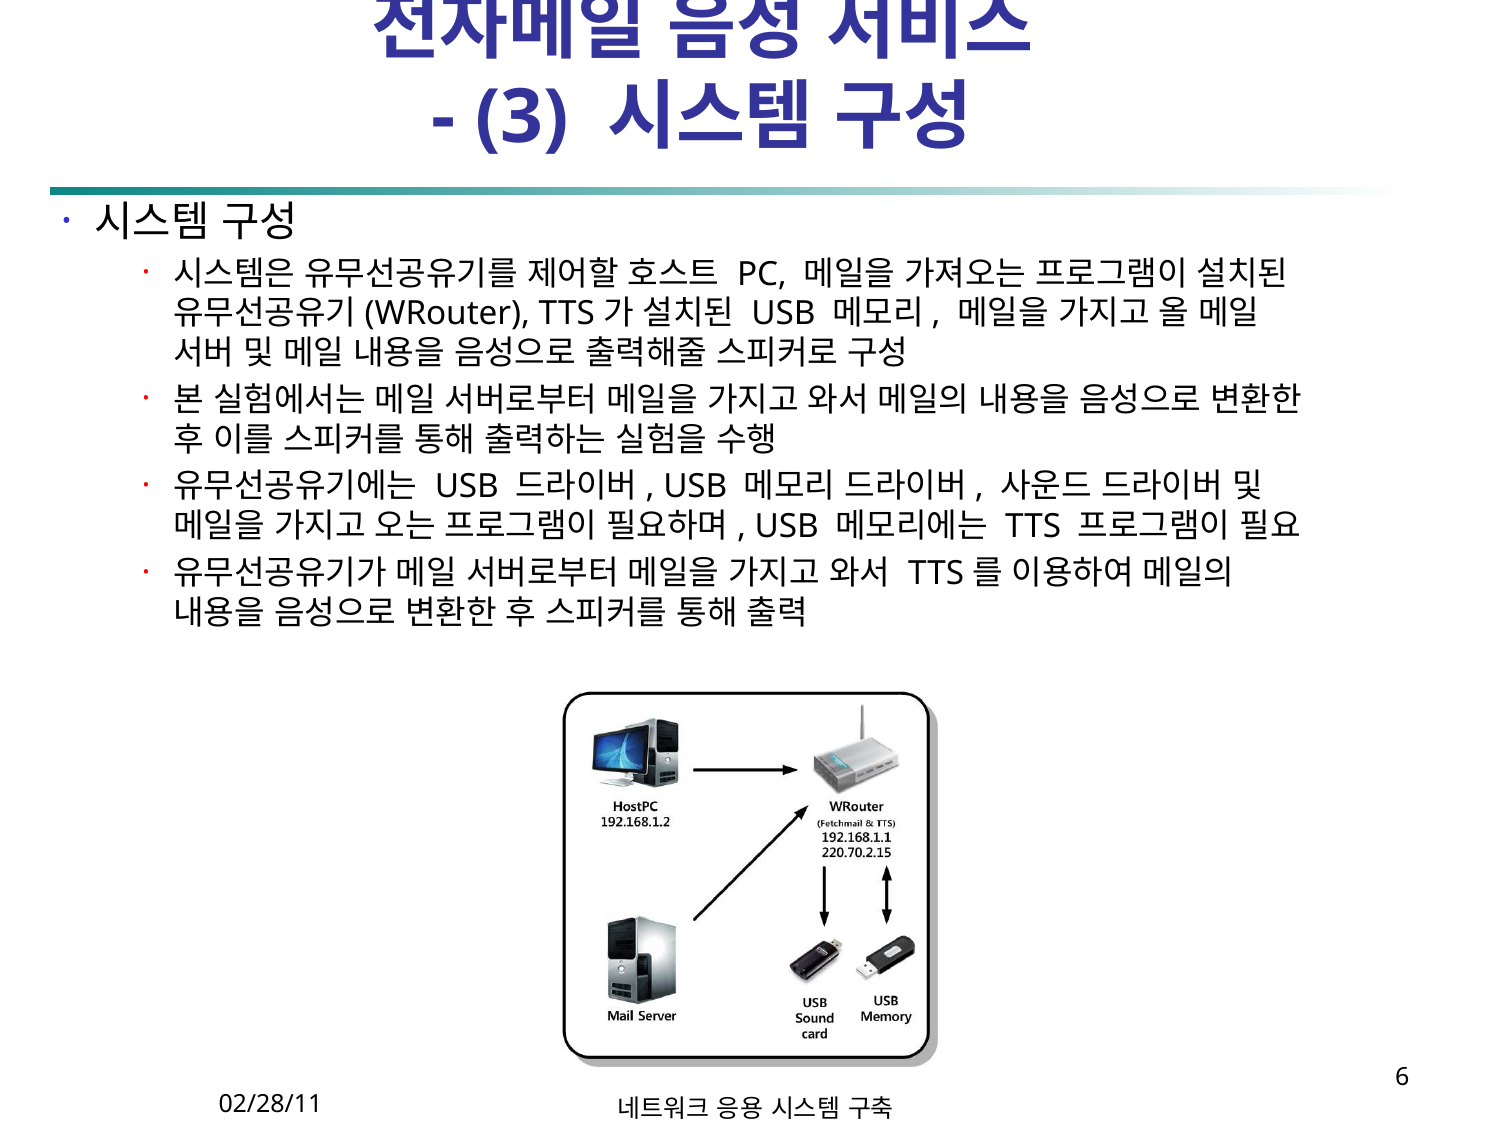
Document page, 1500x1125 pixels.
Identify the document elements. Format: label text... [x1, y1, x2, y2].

list 시스템 구성 시스템은 유무선공유기를 제어할 호스트 PC, 메일을 가져오는 프로그램이 설치된 유무선공유기(WRouter), TTS가 설치된 USB 메모리, 메일을 가지고 올 메일 서버 및 메일 내용을 음성으로 출력해줄 스피커로 구성 본 실험에서는 메일 서버로부터 메일을 가지고 와서 메일의 내용을 음성으로 변환한 후 이를 스피커를 통해 출력하는 실험을 수행 유무선공유기에는 USB 드라이버, USB 메모리 드라이버, 사운드 드라이버 및 메일을 가지고 오는 프로그램이 필요하며, USB 메모리에는 TTS 프로그램이 필요 유무선공유기가 메일 서버로부터 메일을 가지고 와서 TTS를 이용하여 메일의 내용을 음성으로 변환한 후 스피커를 통해 출력 [46, 187, 1335, 349]
list 시스템 구성 시스템은 유무선공유기를 제어할 호스트 PC, 메일을 가져오는 프로그램이 설치된 유무선공유기(WRouter), TTS가 설치된 USB 메모리, 메일을 가지고 올 메일 서버 및 메일 내용을 음성으로 출력해줄 스피커로 구성 본 실험에서는 메일 서버로부터 메일을 가지고 와서 메일의 내용을 음성으로 변환한 후 이를 스피커를 통해 출력하는 실험을 수행 유무선공유기에는 USB 드라이버, USB 메모리 드라이버, 사운드 드라이버 및 메일을 가지고 오는 프로그램이 필요하며, USB 메모리에는 TTS 프로그램이 필요 유무선공유기가 메일 서버로부터 메일을 가지고 와서 TTS를 이용하여 메일의 내용을 음성으로 변환한 후 스피커를 통해 출력 [46, 350, 1335, 658]
title 14.1 유무선공유기를 이용한 전자메일 음성 서비스 - (3) 시스템 구성 [99, 0, 1306, 166]
footer 네트워크 응용 시스템 구축 [499, 1024, 1012, 1125]
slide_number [24, 1062, 338, 1125]
picture [562, 691, 938, 1067]
slide_number 6 [1074, 1024, 1425, 1103]
